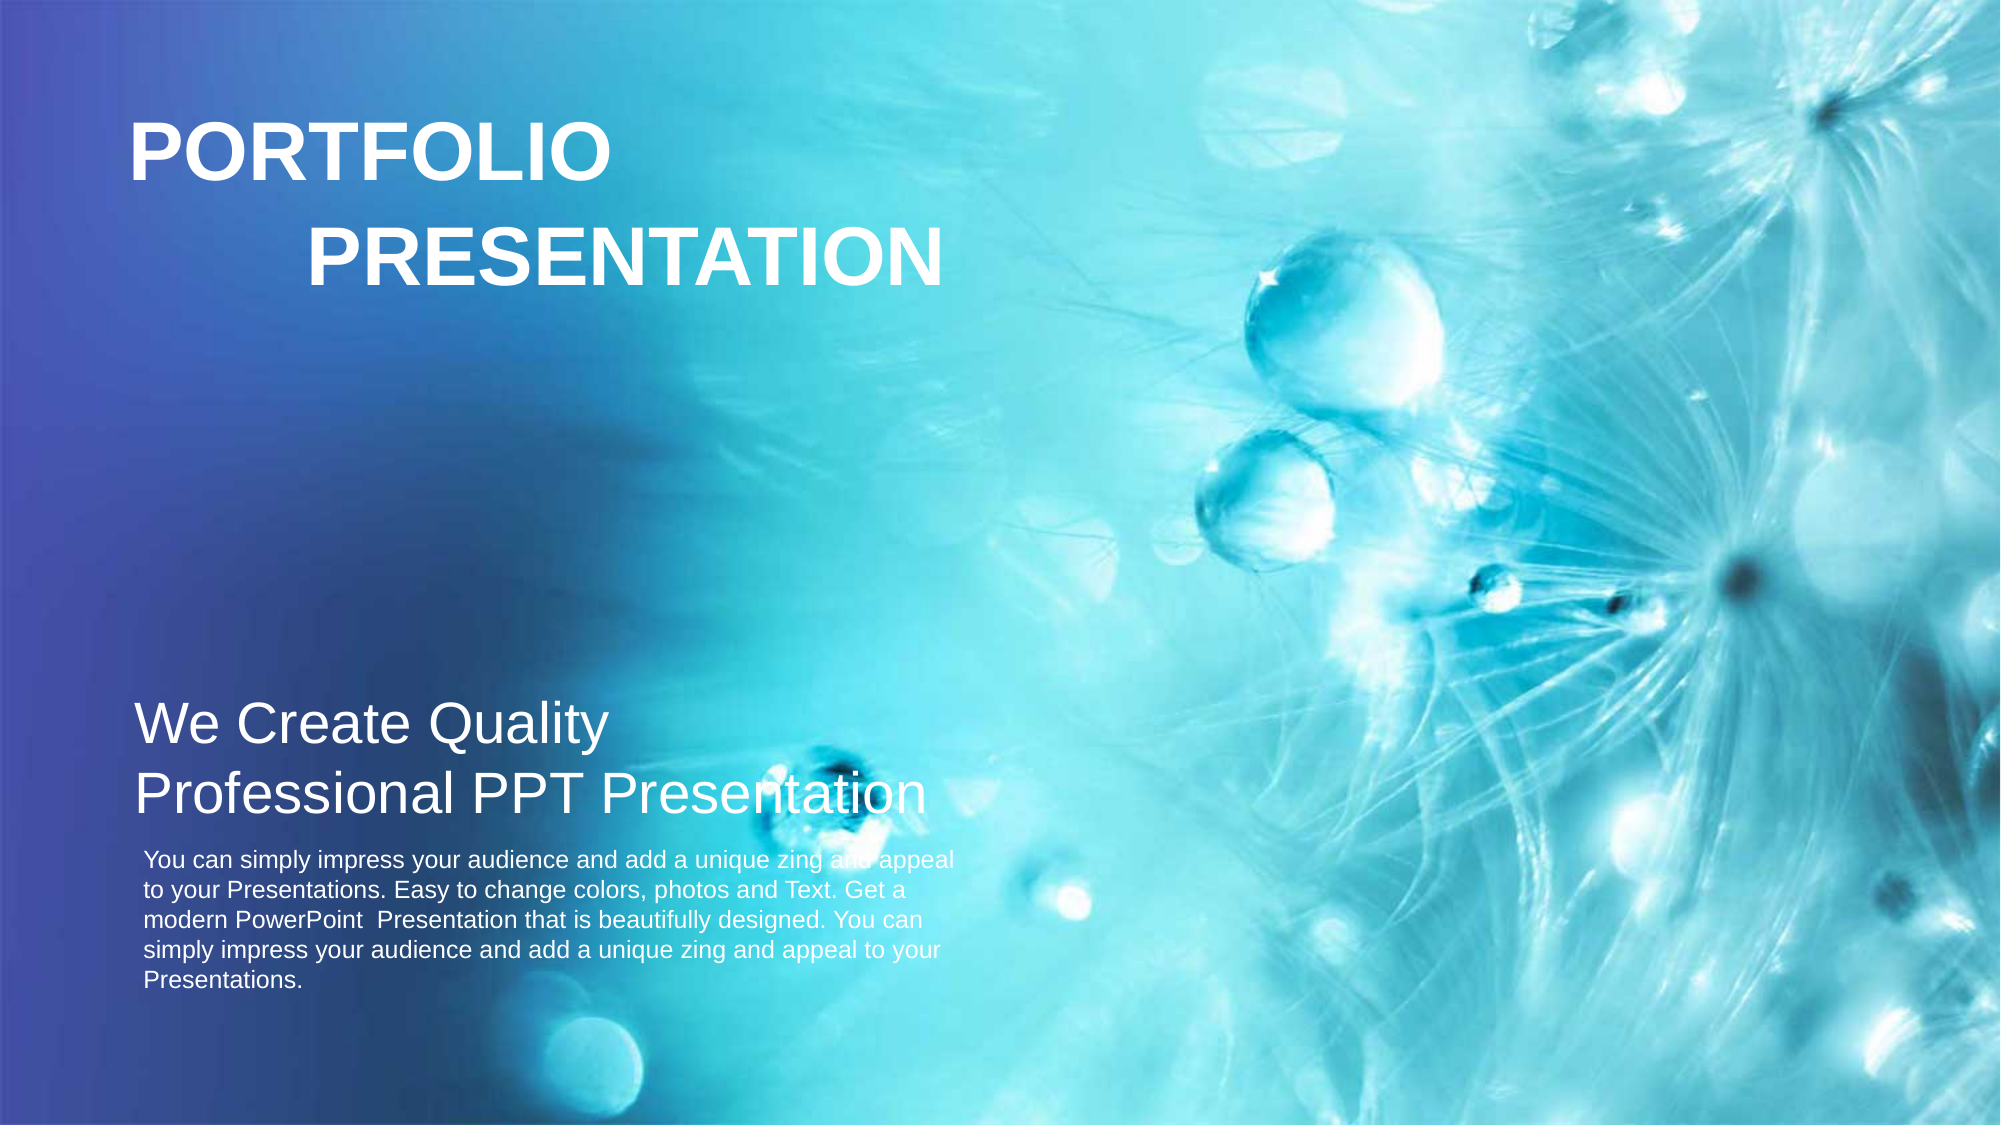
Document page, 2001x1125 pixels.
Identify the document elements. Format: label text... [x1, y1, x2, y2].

picture [0, 0, 2001, 1125]
text_box PRESENTATION [306, 192, 1029, 312]
text_box You can simply impress your audience and add a unique zing and appeal to your Presentations. Easy to change colors, photos and Text. Get a modern PowerPoint Presentation that is beautifully designed. You can simply impress your audience and add a unique zing and appeal to your Presentations. [128, 836, 984, 1002]
text_box We Create Quality Professional PPT Presentation [128, 685, 984, 826]
text_box PORTFOLIO [128, 88, 850, 207]
